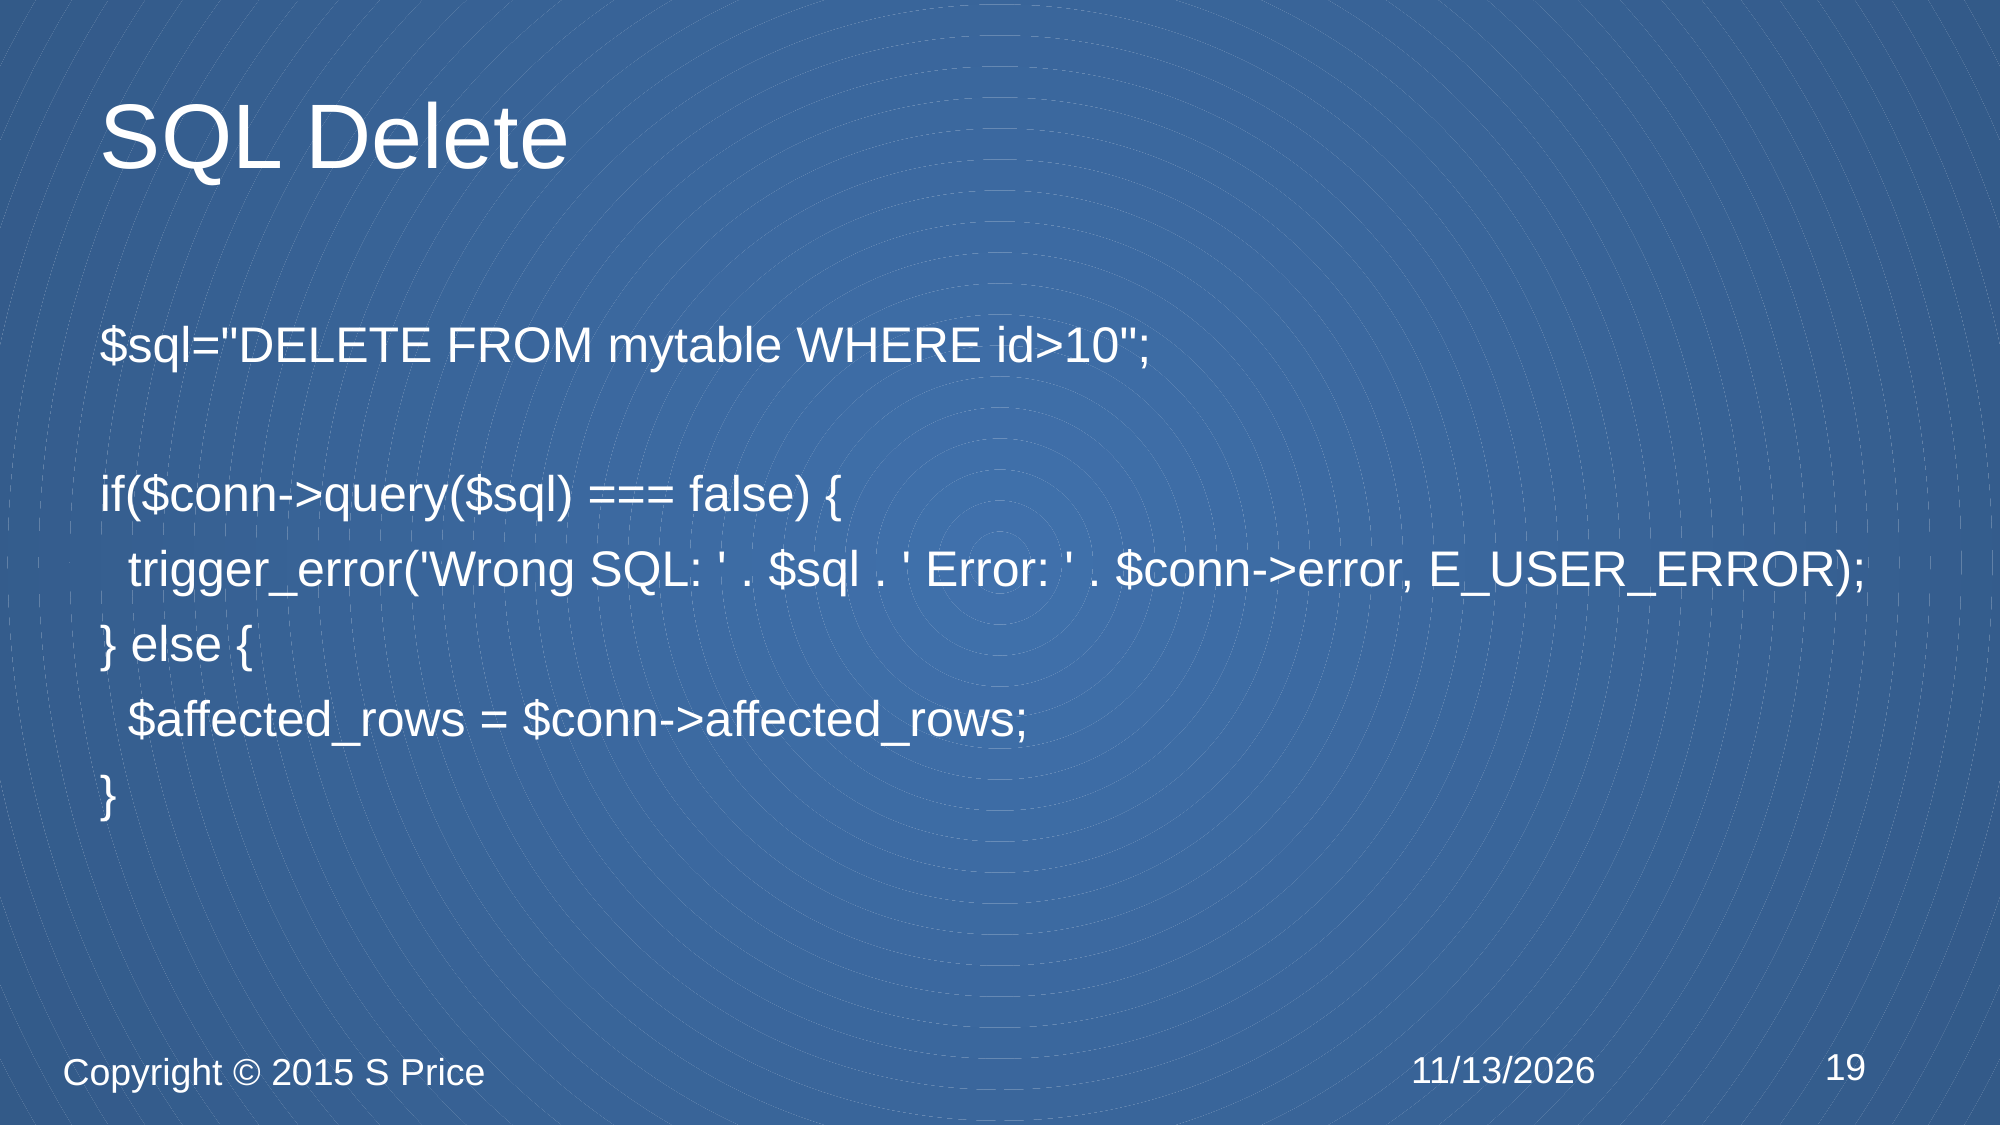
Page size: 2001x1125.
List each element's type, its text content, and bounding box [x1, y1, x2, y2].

title SQL Delete [99, 44, 1900, 233]
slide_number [1396, 1038, 1659, 1100]
subtitle $sql="DELETE FROM mytable WHERE id>10"; if($conn->query($sql) === false) { trigger_error('Wrong SQL: ' . $sql . ' Error: ' . $conn->error, E_USER_ERROR); } else { $affected_rows = $conn->affected_rows; } [99, 286, 1900, 855]
footer Copyright © 2015 S Price [48, 1039, 1397, 1101]
slide_number 19 [1810, 1034, 1901, 1097]
